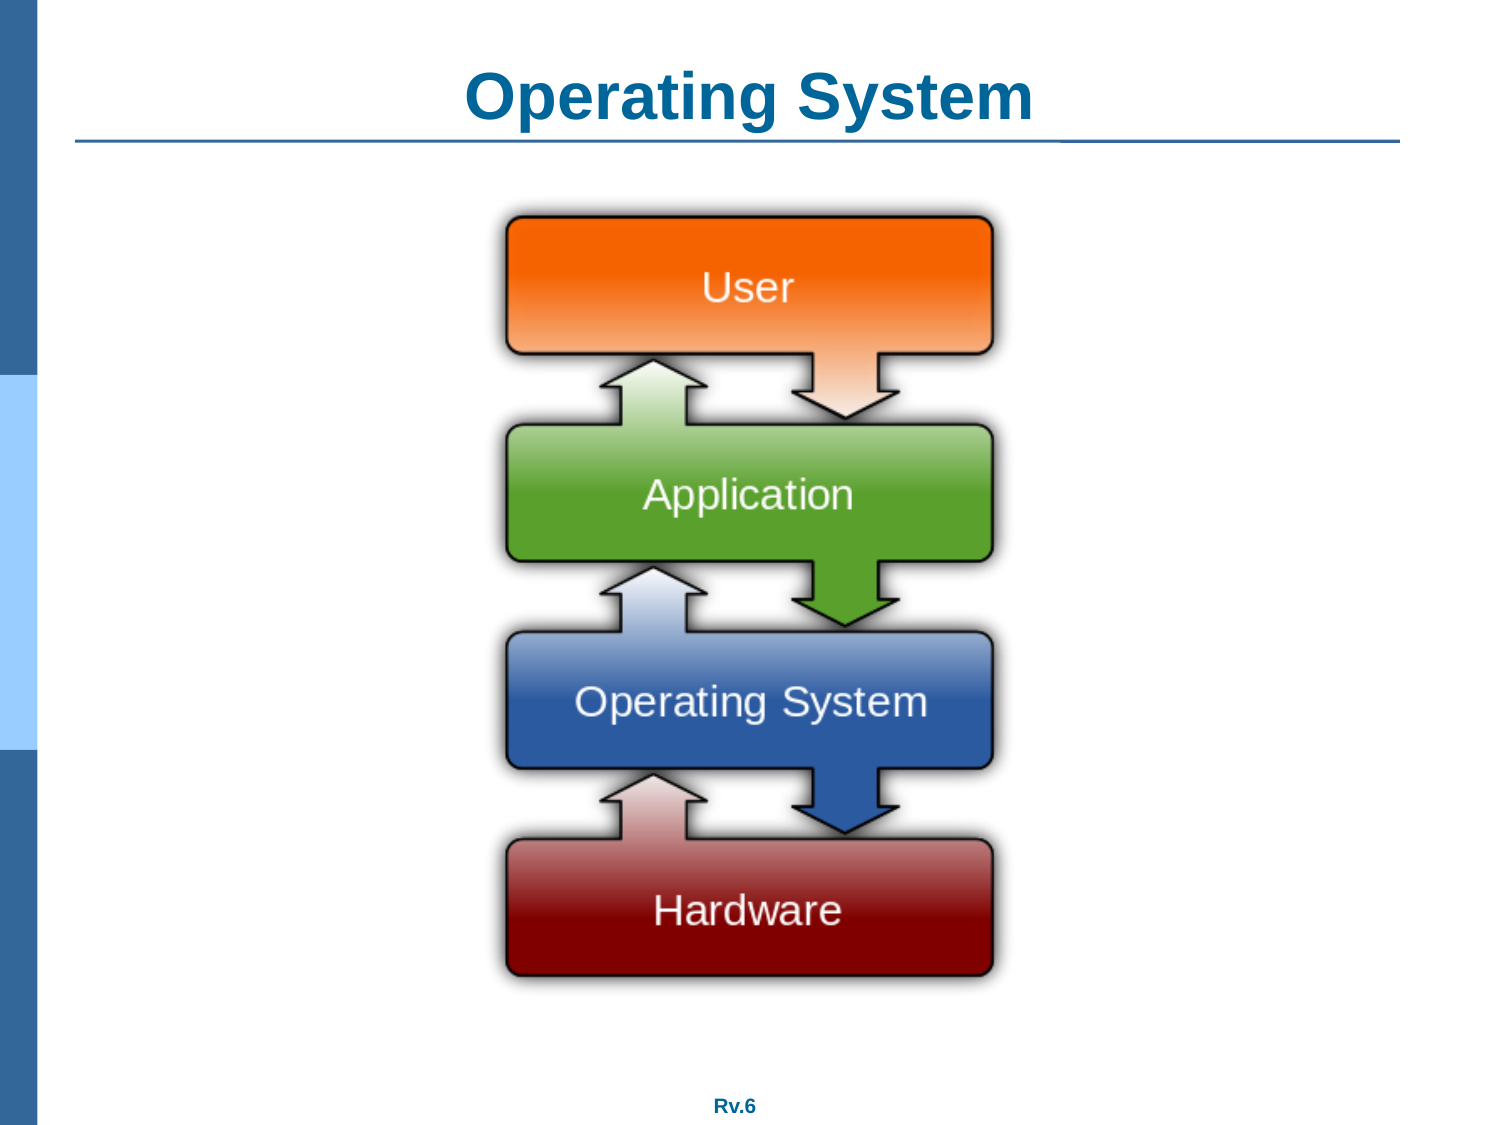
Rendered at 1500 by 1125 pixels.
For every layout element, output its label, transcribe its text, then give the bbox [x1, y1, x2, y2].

title Operating System [75, 45, 1425, 141]
picture [474, 189, 1026, 1005]
